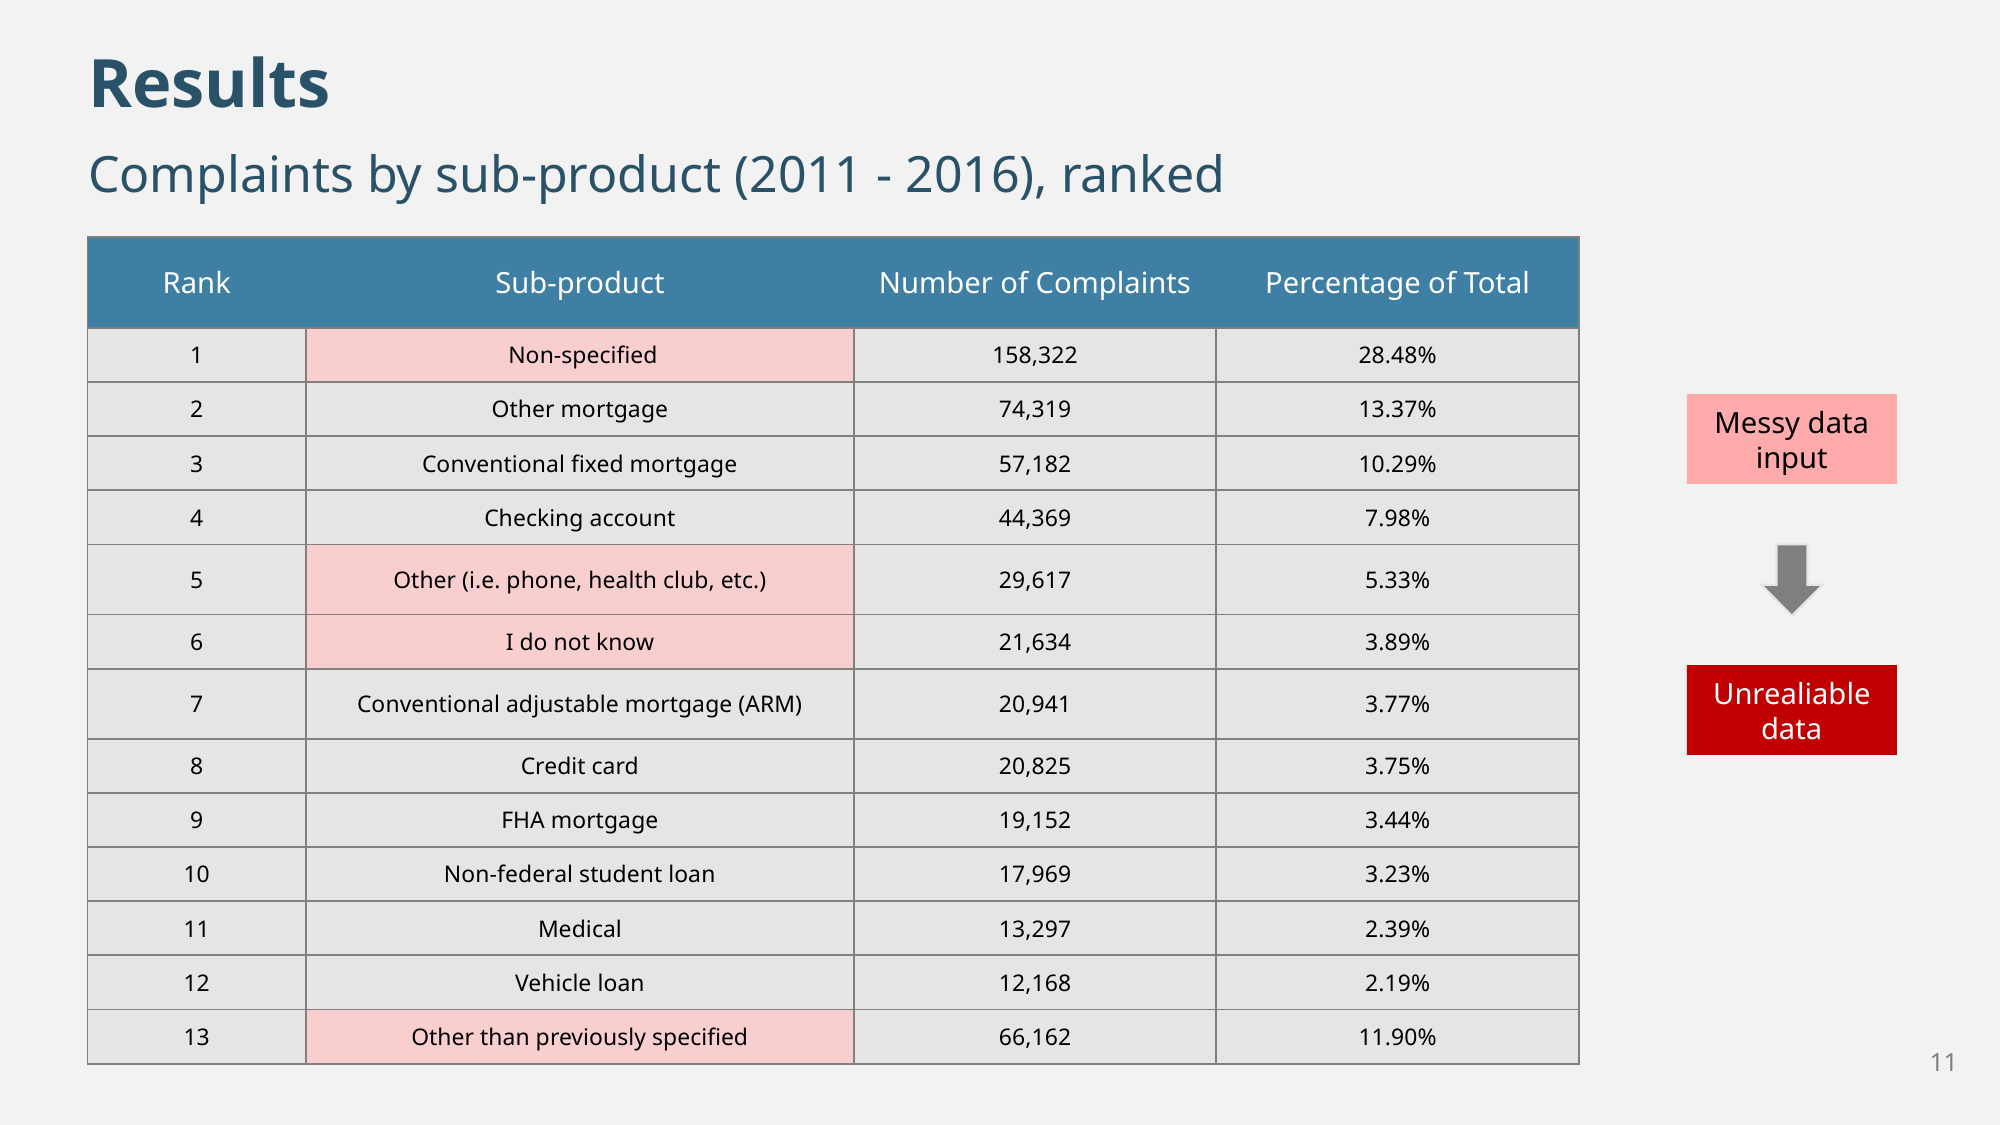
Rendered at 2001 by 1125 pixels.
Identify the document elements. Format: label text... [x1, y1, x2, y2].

table_cell 44,369 [855, 491, 1215, 544]
table_header Sub-product [306, 238, 854, 327]
table_cell 28.48% [1217, 329, 1578, 381]
table_cell Vehicle loan [307, 956, 853, 1009]
table_cell 2 [88, 383, 305, 435]
table_cell 10.29% [1217, 437, 1578, 489]
table_cell 3.23% [1217, 848, 1578, 900]
table_header Percentage of Total [1216, 238, 1578, 327]
table_cell Medical [307, 902, 853, 954]
text_box Results [68, 3, 1932, 141]
table_cell 19,152 [855, 794, 1215, 846]
table_cell Non-specified [307, 329, 853, 381]
table_cell 5 [88, 545, 305, 614]
table_cell 10 [88, 848, 305, 900]
table_cell Conventional fixed mortgage [307, 437, 853, 489]
table_cell 3 [88, 437, 305, 489]
table_cell Other mortgage [307, 383, 853, 435]
table_cell 12,168 [855, 956, 1215, 1009]
table_cell 4 [88, 491, 305, 544]
table_cell 2.39% [1217, 902, 1578, 954]
table_cell Credit card [307, 740, 853, 792]
table_cell Other (i.e. phone, health club, etc.) [307, 545, 853, 614]
table_cell Conventional adjustable mortgage (ARM) [307, 670, 853, 738]
slide_number 11 [1853, 1019, 1974, 1106]
table_cell Checking account [307, 491, 853, 544]
table_cell 20,825 [855, 740, 1215, 792]
table_cell 3.44% [1217, 794, 1578, 846]
table_cell 74,319 [855, 383, 1215, 435]
table_cell 3.75% [1217, 740, 1578, 792]
table_header Number of Complaints [854, 238, 1216, 327]
table_header Rank [88, 238, 306, 327]
table_cell 13,297 [855, 902, 1215, 954]
table_cell 66,162 [855, 1010, 1215, 1063]
table_cell 17,969 [855, 848, 1215, 900]
table_cell 6 [88, 615, 305, 668]
table_cell 13.37% [1217, 383, 1578, 435]
table_cell 29,617 [855, 545, 1215, 614]
table_cell 11.90% [1217, 1010, 1578, 1063]
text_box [1686, 394, 1897, 756]
table_cell 2.19% [1217, 956, 1578, 1009]
table_cell 7 [88, 670, 305, 738]
table_cell 12 [88, 956, 305, 1009]
table_cell 13 [88, 1010, 305, 1063]
table_cell 3.77% [1217, 670, 1578, 738]
table_cell I do not know [307, 615, 853, 668]
table_cell Non-federal student loan [307, 848, 853, 900]
table_cell 3.89% [1217, 615, 1578, 668]
text_box Complaints by sub-product (2011 - 2016), ranked [68, 85, 1560, 223]
table_cell 11 [88, 902, 305, 954]
table_cell 57,182 [855, 437, 1215, 489]
table_cell FHA mortgage [307, 794, 853, 846]
table_cell Other than previously specified [307, 1010, 853, 1063]
table_cell 5.33% [1217, 545, 1578, 614]
table_cell 1 [88, 329, 305, 381]
table_cell 20,941 [855, 670, 1215, 738]
table_cell 7.98% [1217, 491, 1578, 544]
table_cell 8 [88, 740, 305, 792]
table_cell 9 [88, 794, 305, 846]
table_cell 21,634 [855, 615, 1215, 668]
table_cell 158,322 [855, 329, 1215, 381]
